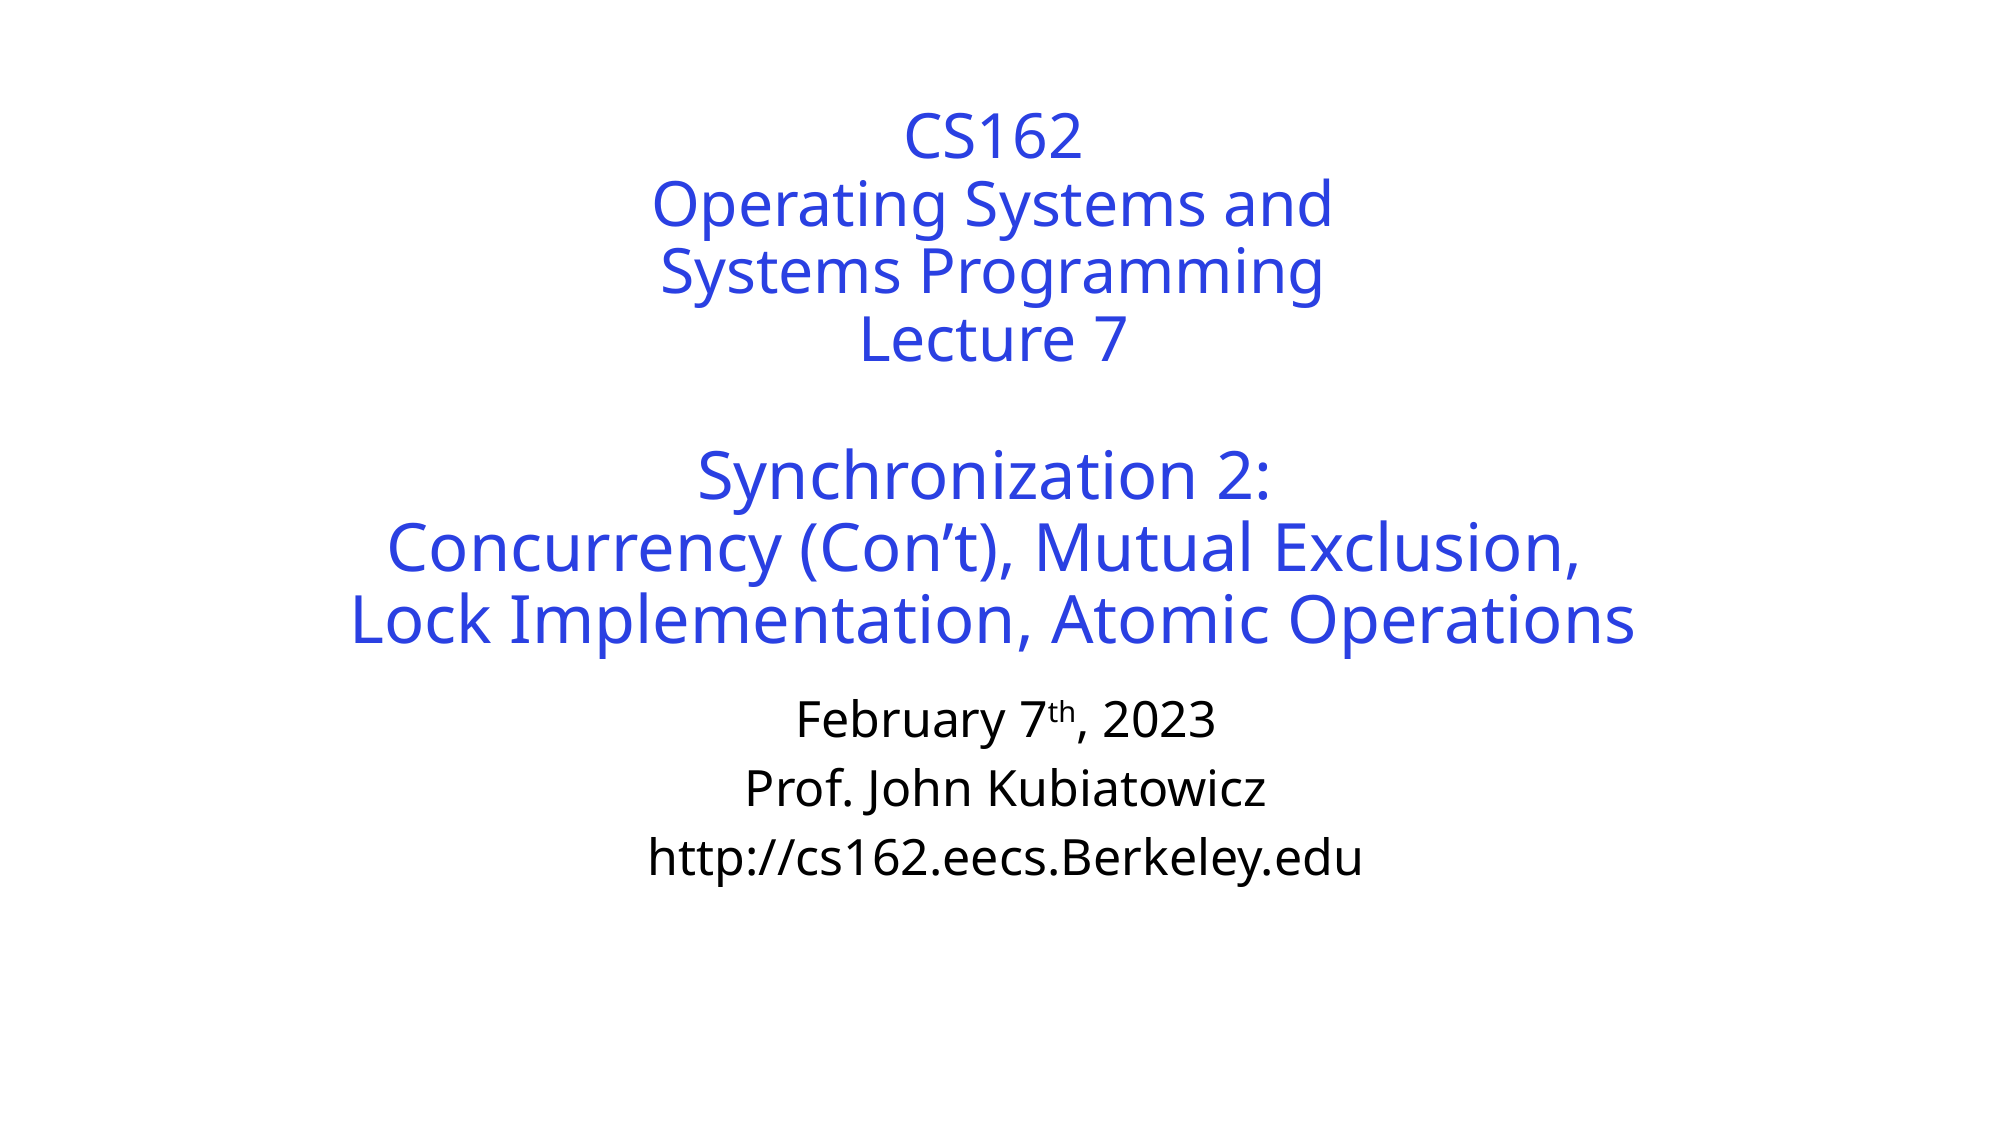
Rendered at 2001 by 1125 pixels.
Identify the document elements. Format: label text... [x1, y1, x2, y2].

title CS162 Operating Systems and Systems Programming Lecture 7 Synchronization 2: Concurrency (Con’t), Mutual Exclusion, Lock Implementation, Atomic Operations [137, 212, 1850, 550]
subtitle February 7th, 2023 Prof. John Kubiatowicz http://cs162.eecs.Berkeley.edu [350, 687, 1663, 925]
